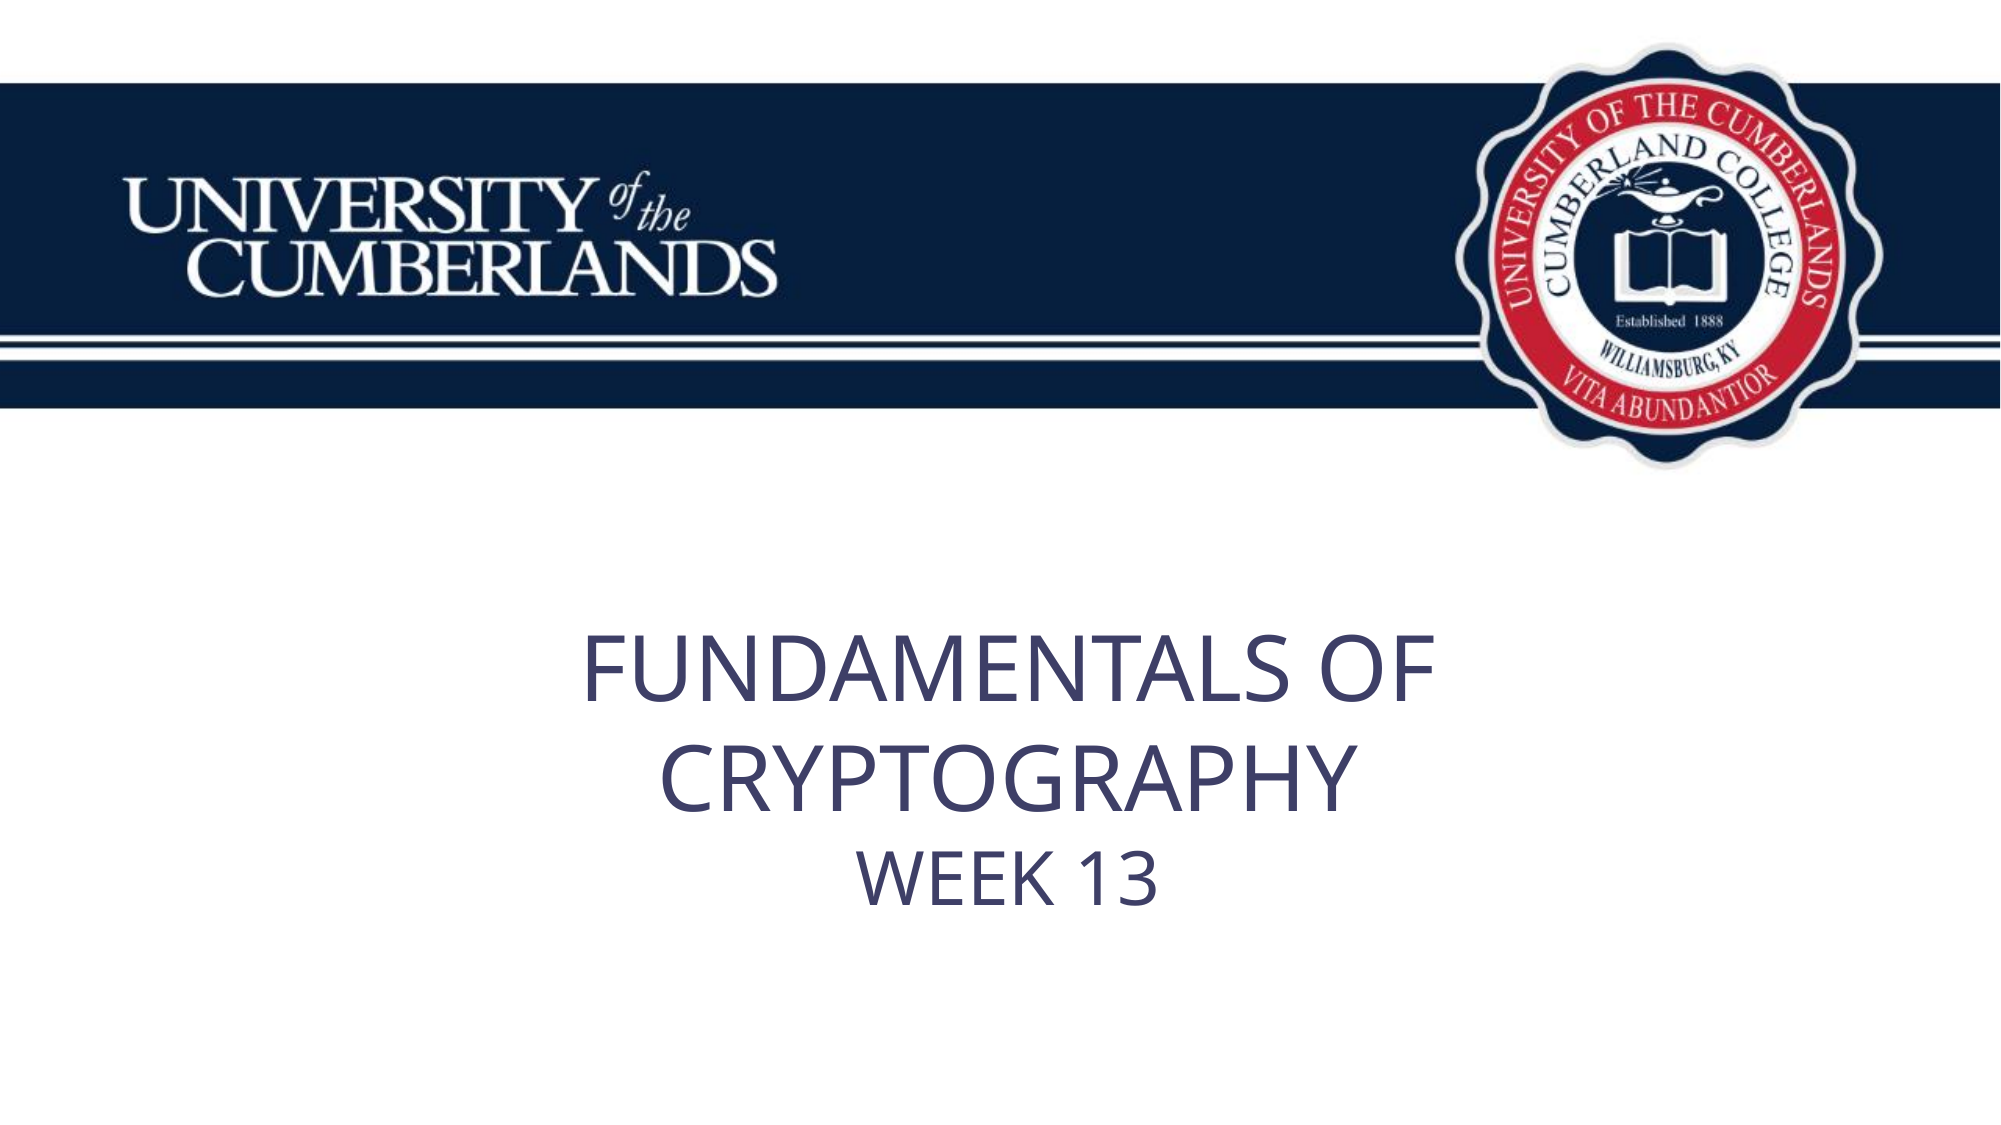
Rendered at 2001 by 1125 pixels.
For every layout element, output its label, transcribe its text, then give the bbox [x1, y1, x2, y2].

picture [0, 0, 2001, 1125]
text_box Fundamentals of Cryptography Week 13 [248, 602, 1769, 928]
